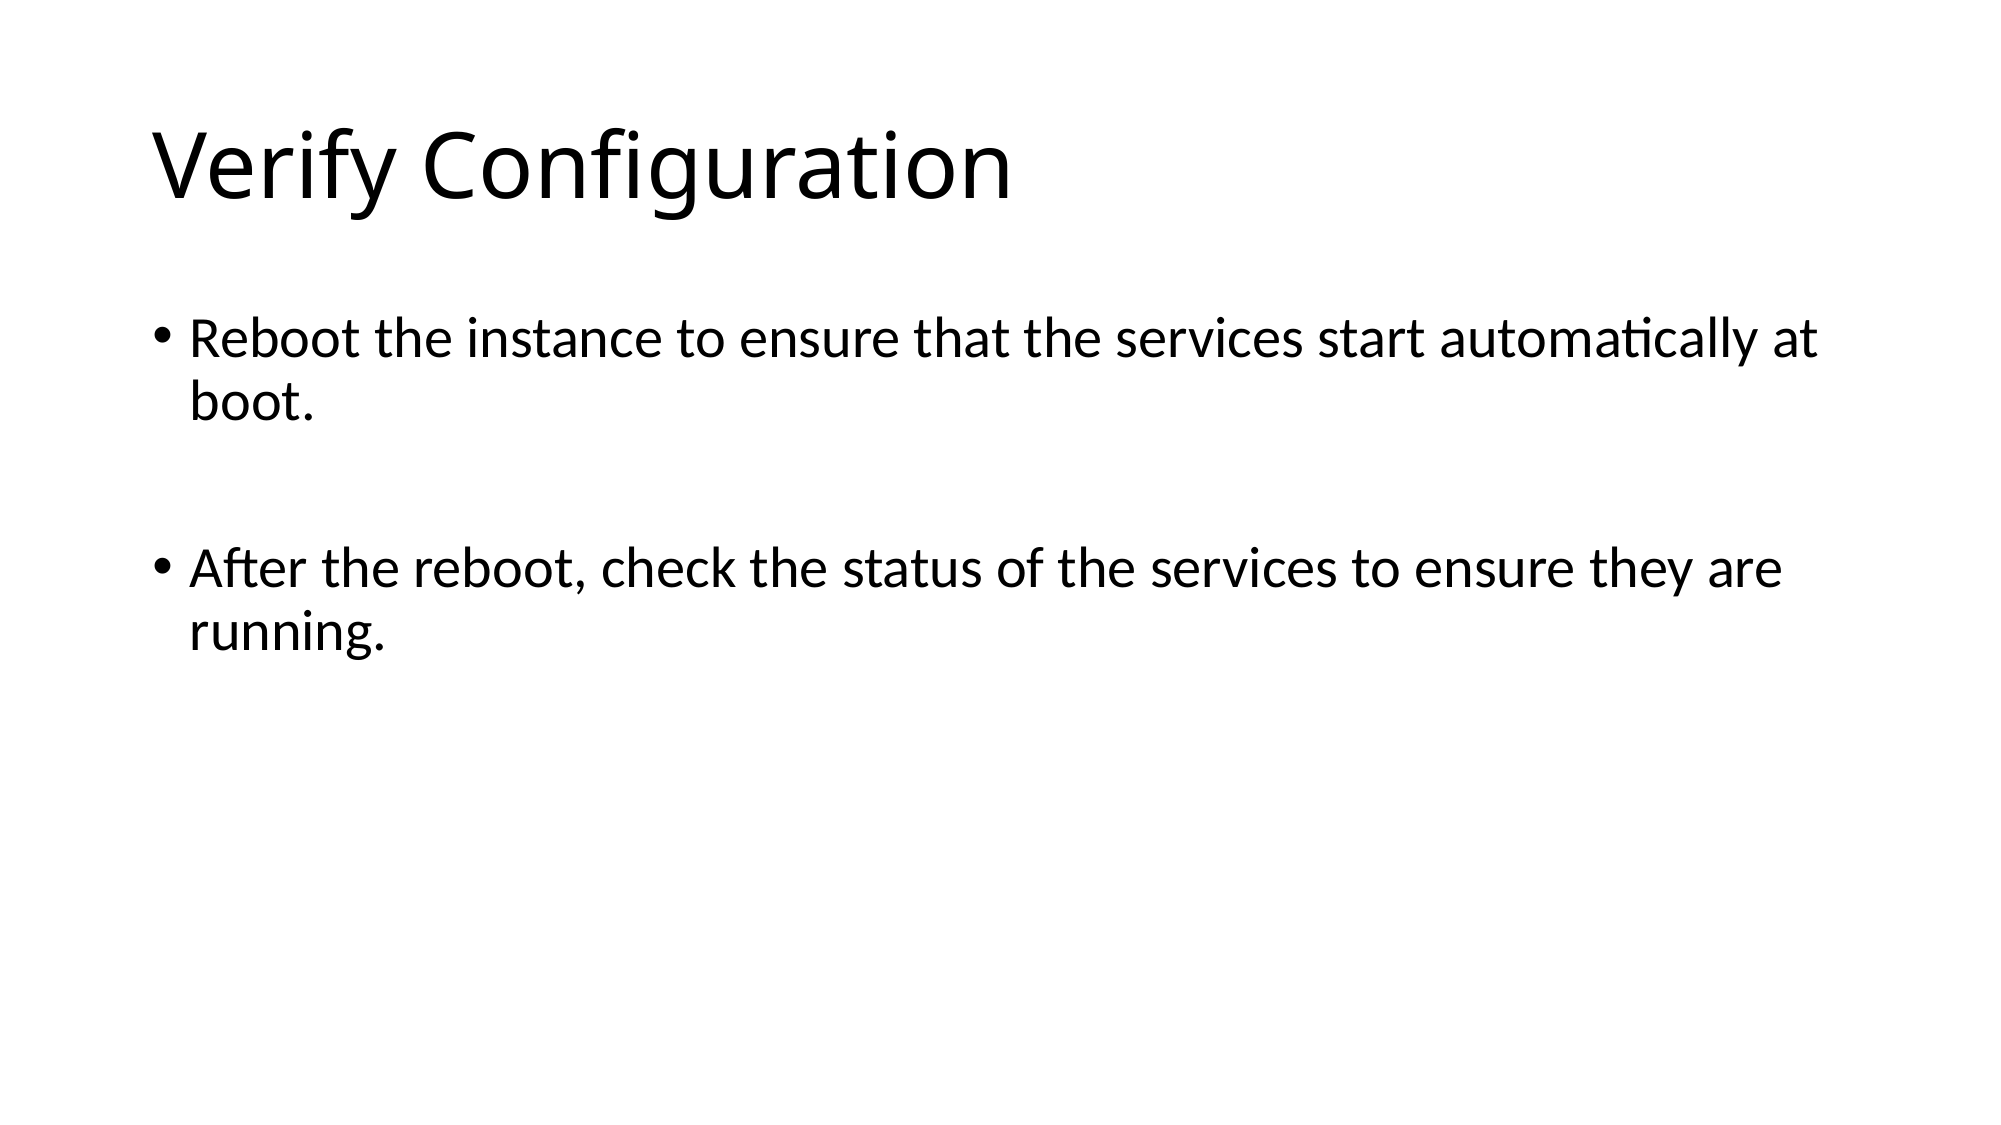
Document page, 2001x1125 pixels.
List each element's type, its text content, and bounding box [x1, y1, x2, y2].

list Reboot the instance to ensure that the services start automatically at boot. After the reboot, check the status of the services to ensure they are running. [137, 299, 1863, 916]
title Verify Configuration [137, 59, 1863, 278]
